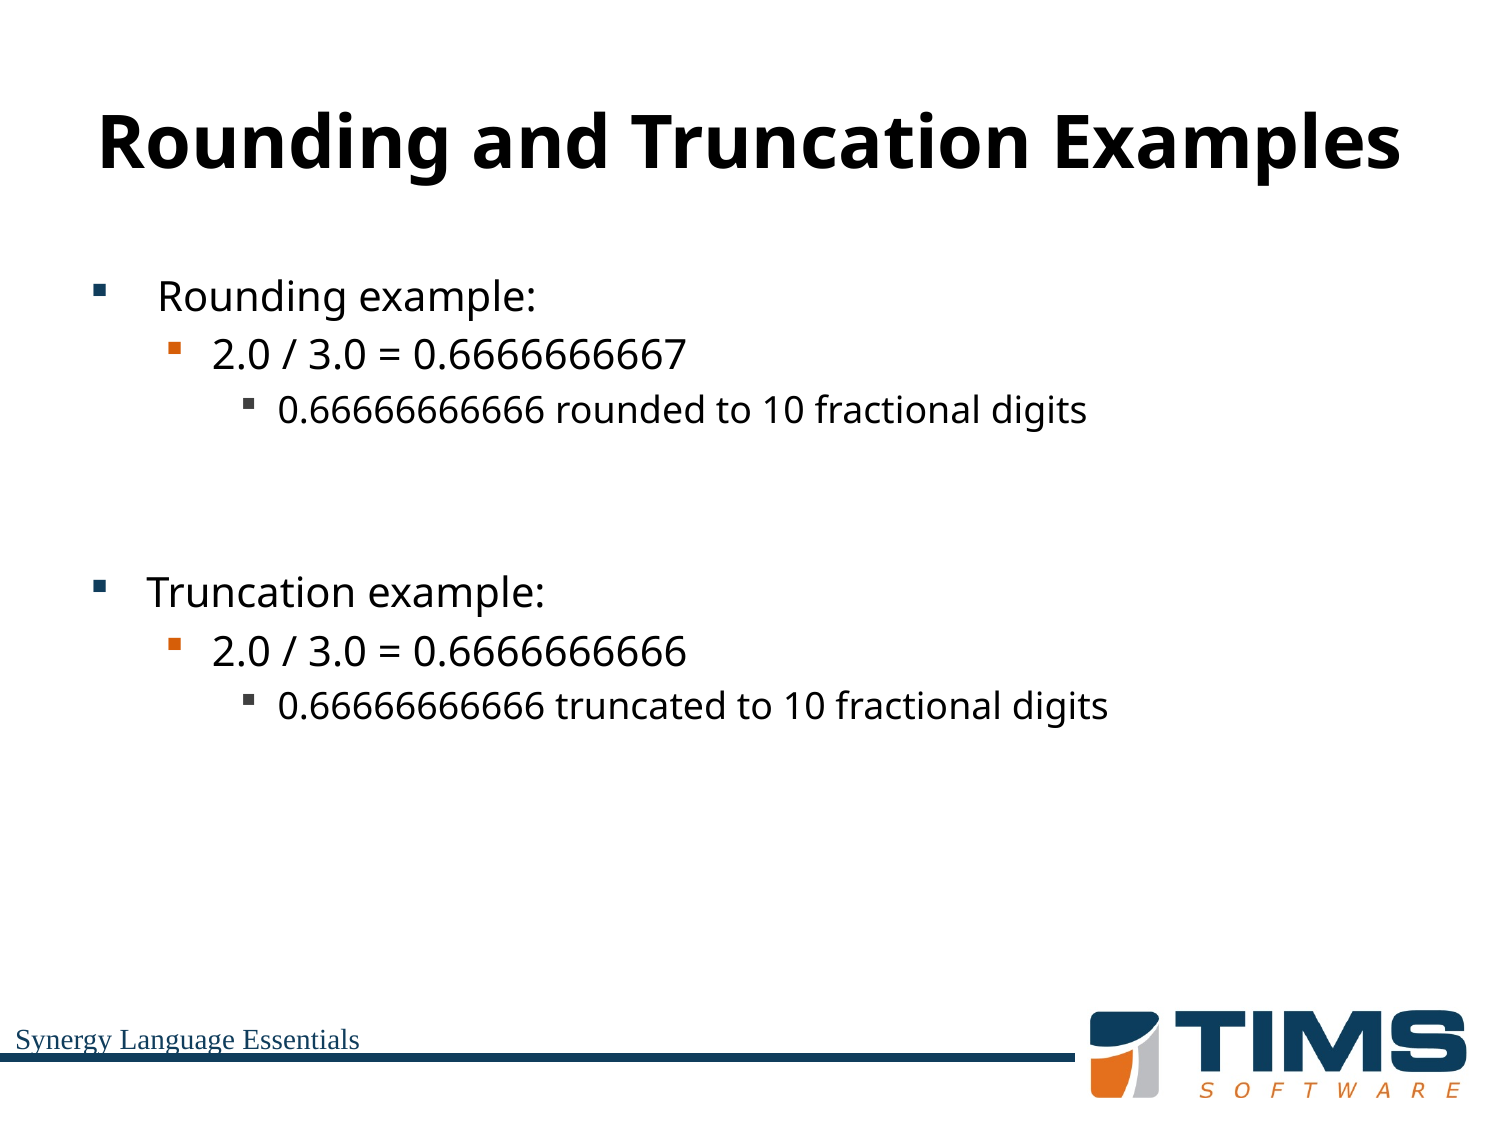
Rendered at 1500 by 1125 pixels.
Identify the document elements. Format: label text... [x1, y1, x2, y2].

picture [1087, 1007, 1469, 1098]
list Rounding example: 2.0 / 3.0 = 0.6666666667 0.66666666666 rounded to 10 fractional digits Truncation example: 2.0 / 3.0 = 0.6666666666 0.66666666666 truncated to 10 fractional digits [75, 262, 1425, 1005]
title Rounding and Truncation Examples [75, 45, 1425, 233]
footer Synergy Language Essentials [0, 1012, 650, 1088]
